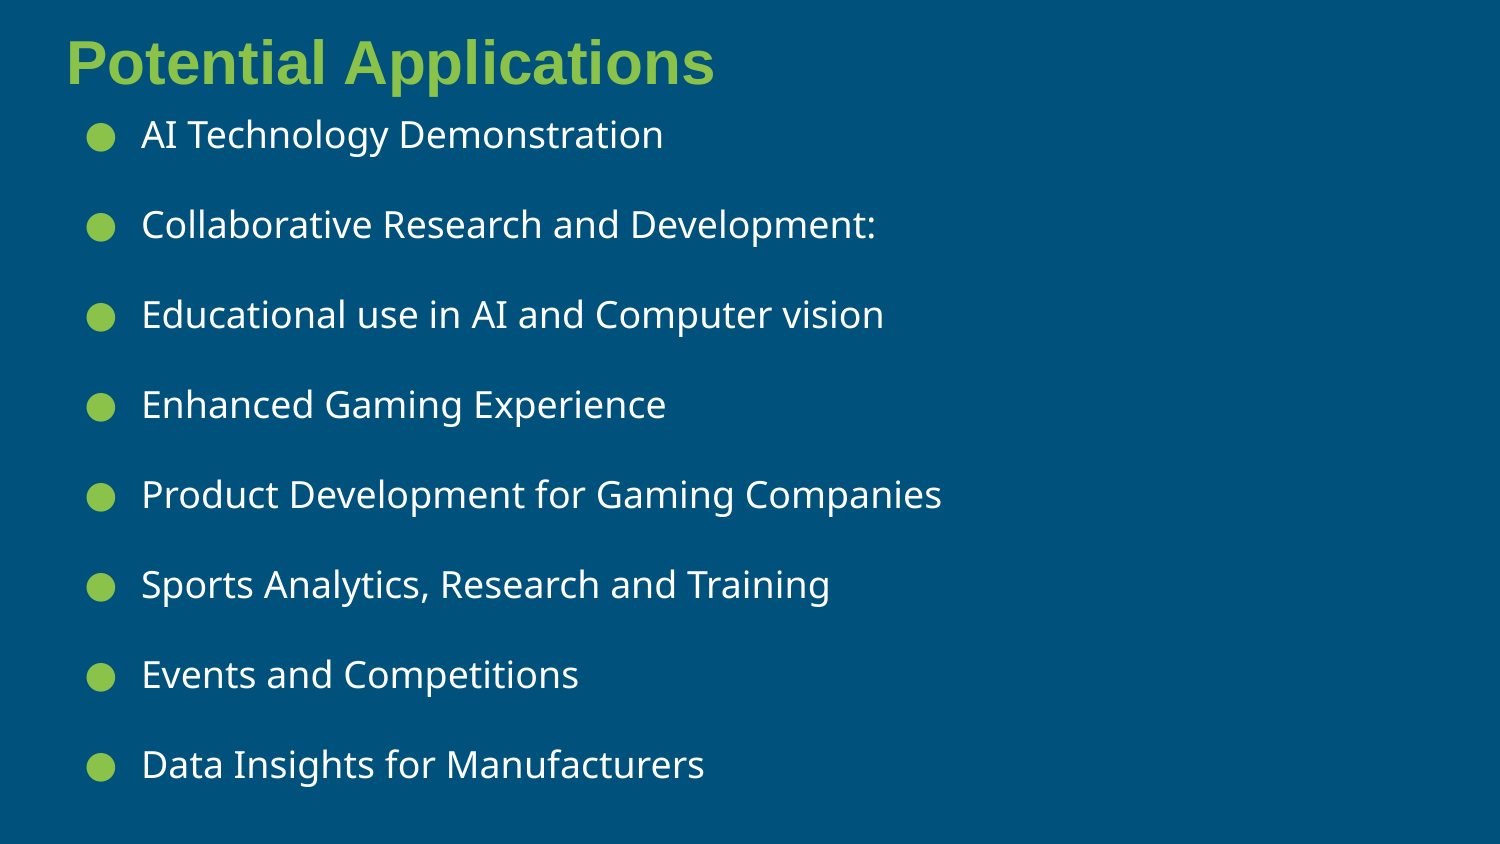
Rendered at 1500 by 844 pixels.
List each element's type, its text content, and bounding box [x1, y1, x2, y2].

title Potential Applications [50, 0, 743, 95]
text_box AI Technology Demonstration Collaborative Research and Development: Educational use in AI and Computer vision Enhanced Gaming Experience Product Development for Gaming Companies Sports Analytics, Research and Training Events and Competitions Data Insights for Manufacturers [50, 95, 1161, 801]
